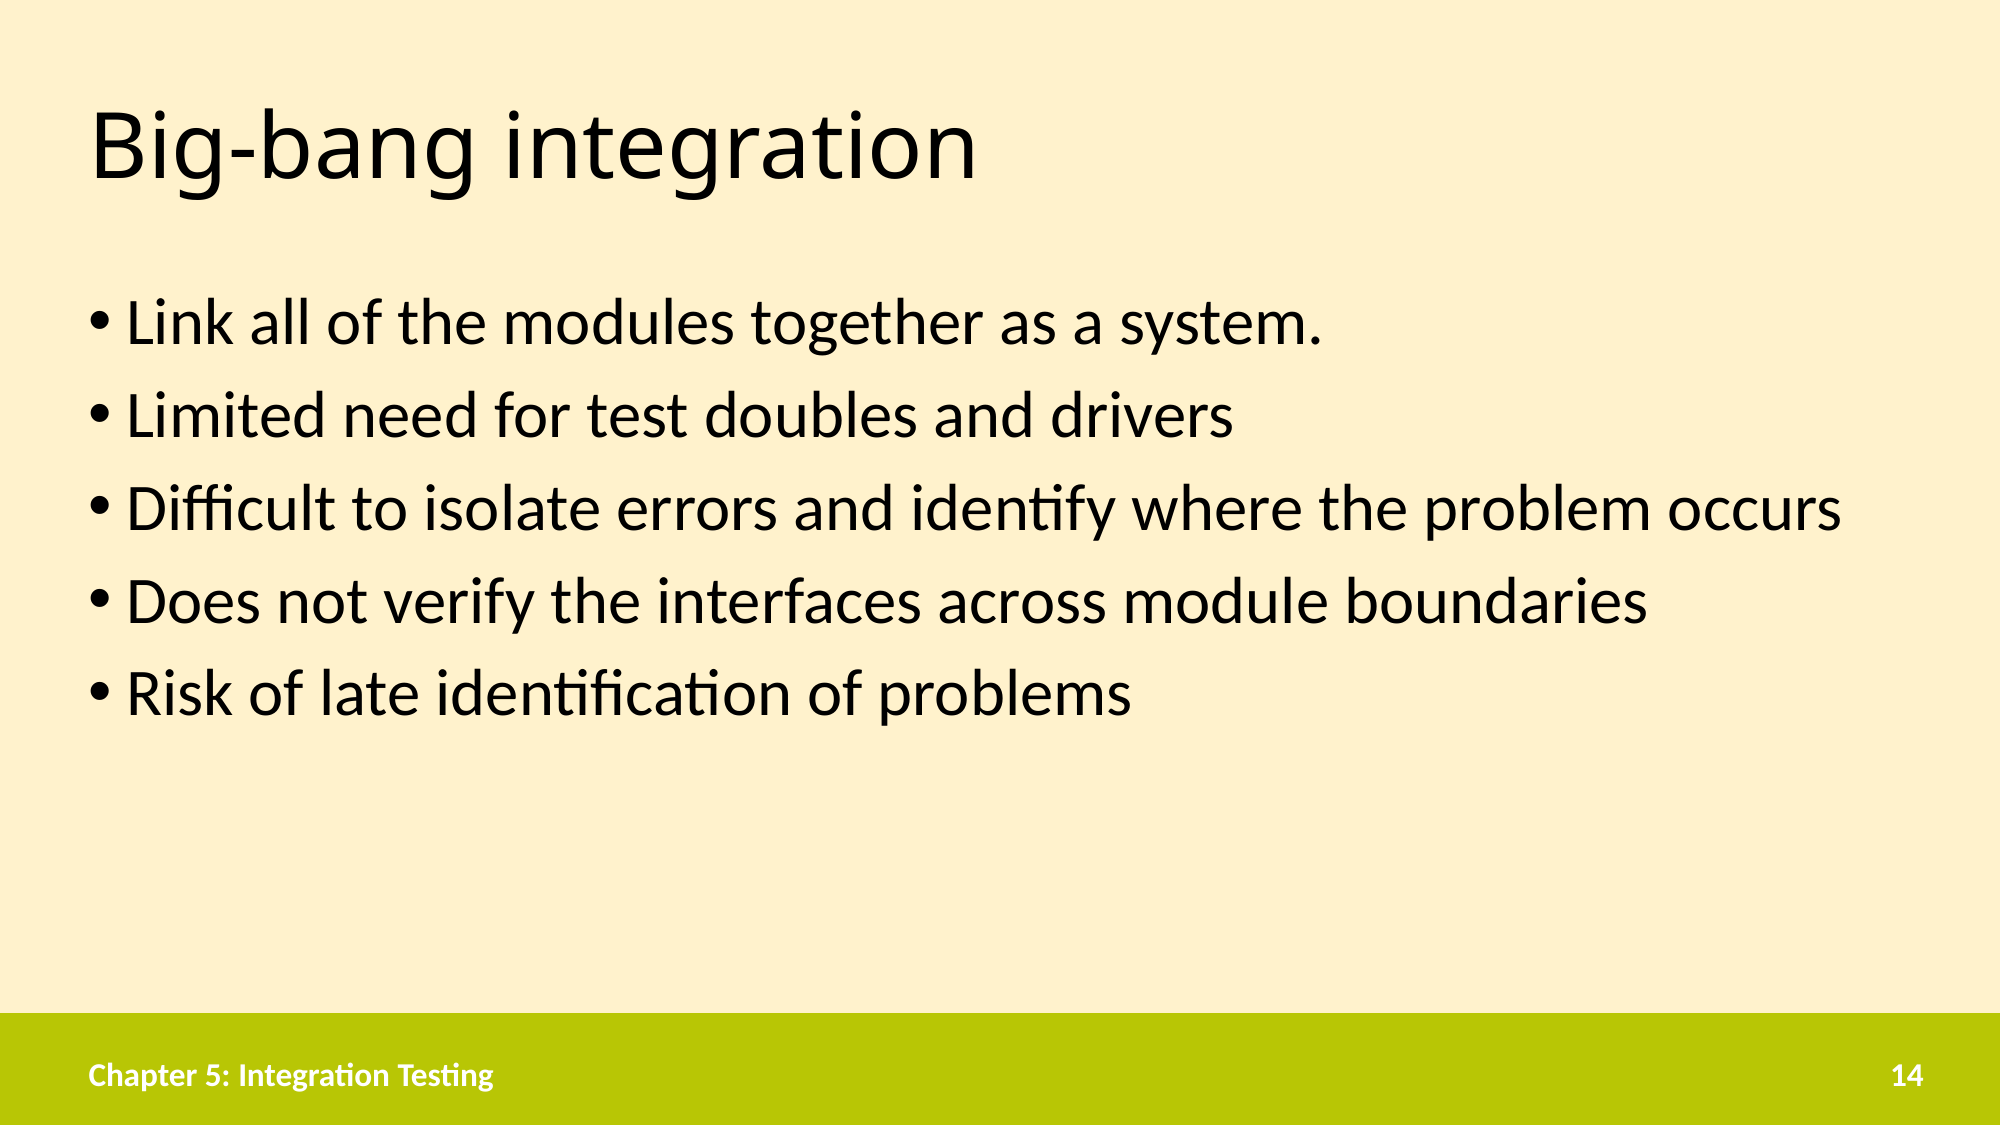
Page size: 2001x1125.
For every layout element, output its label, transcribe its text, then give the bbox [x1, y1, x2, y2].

slide_number 14 [1412, 1042, 1939, 1103]
list Link all of the modules together as a system. Limited need for test doubles and drivers Difficult to isolate errors and identify where the problem occurs Does not verify the interfaces across module boundaries Risk of late identification of problems [73, 279, 1939, 994]
footer Chapter 5: Integration Testing [73, 1042, 1002, 1103]
title Big-bang integration [73, 40, 1939, 258]
